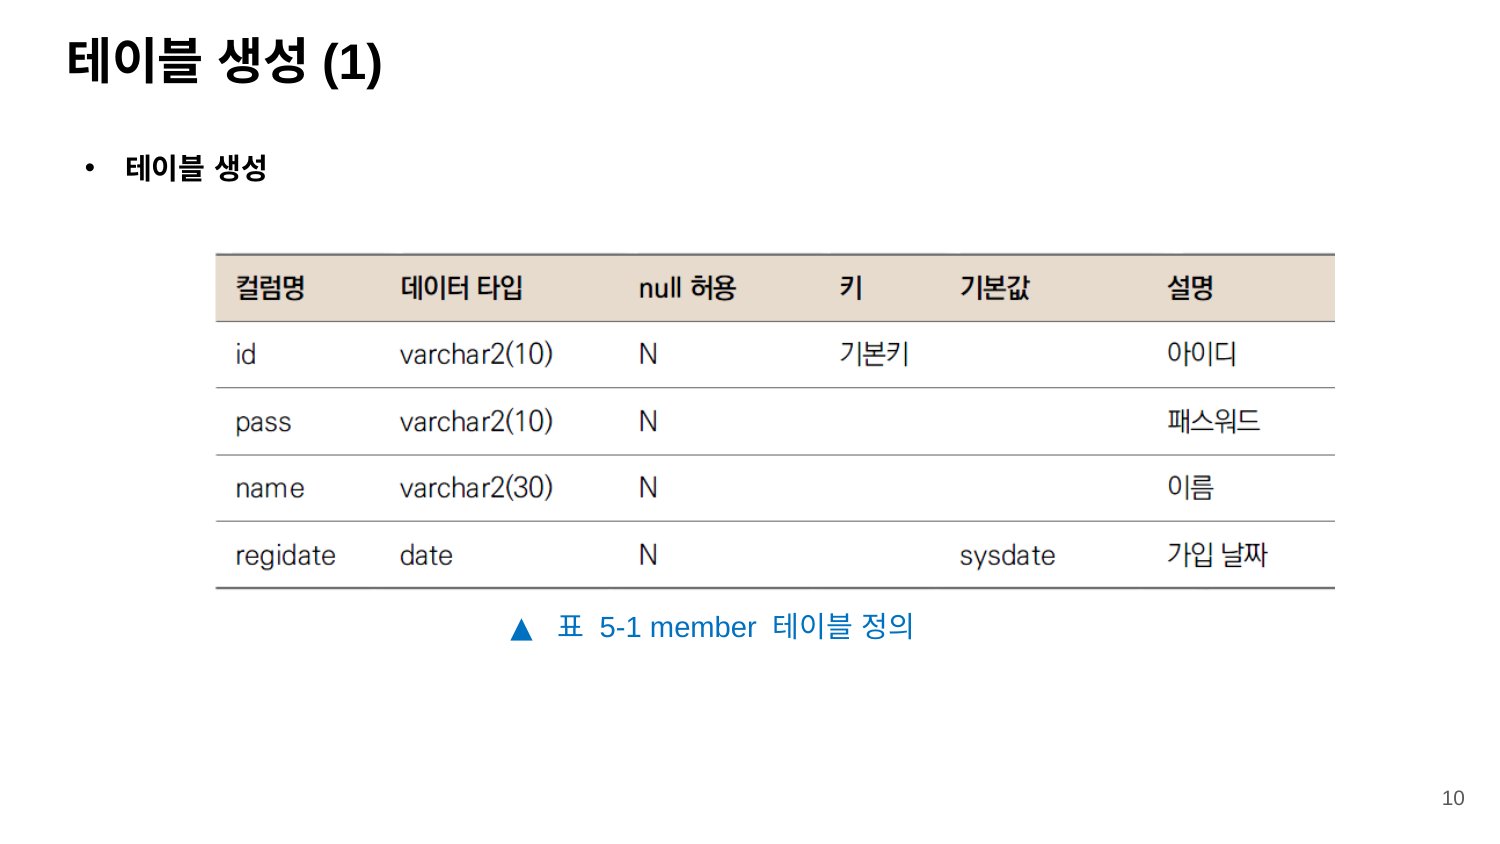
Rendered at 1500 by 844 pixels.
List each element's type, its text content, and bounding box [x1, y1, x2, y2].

picture [212, 242, 1335, 602]
slide_number 10 [1389, 764, 1480, 830]
text_box 표 5-1 member 테이블 정의 [495, 610, 975, 651]
list 테이블 생성 [51, 117, 1449, 830]
title 테이블 생성(1) [51, 14, 1449, 109]
